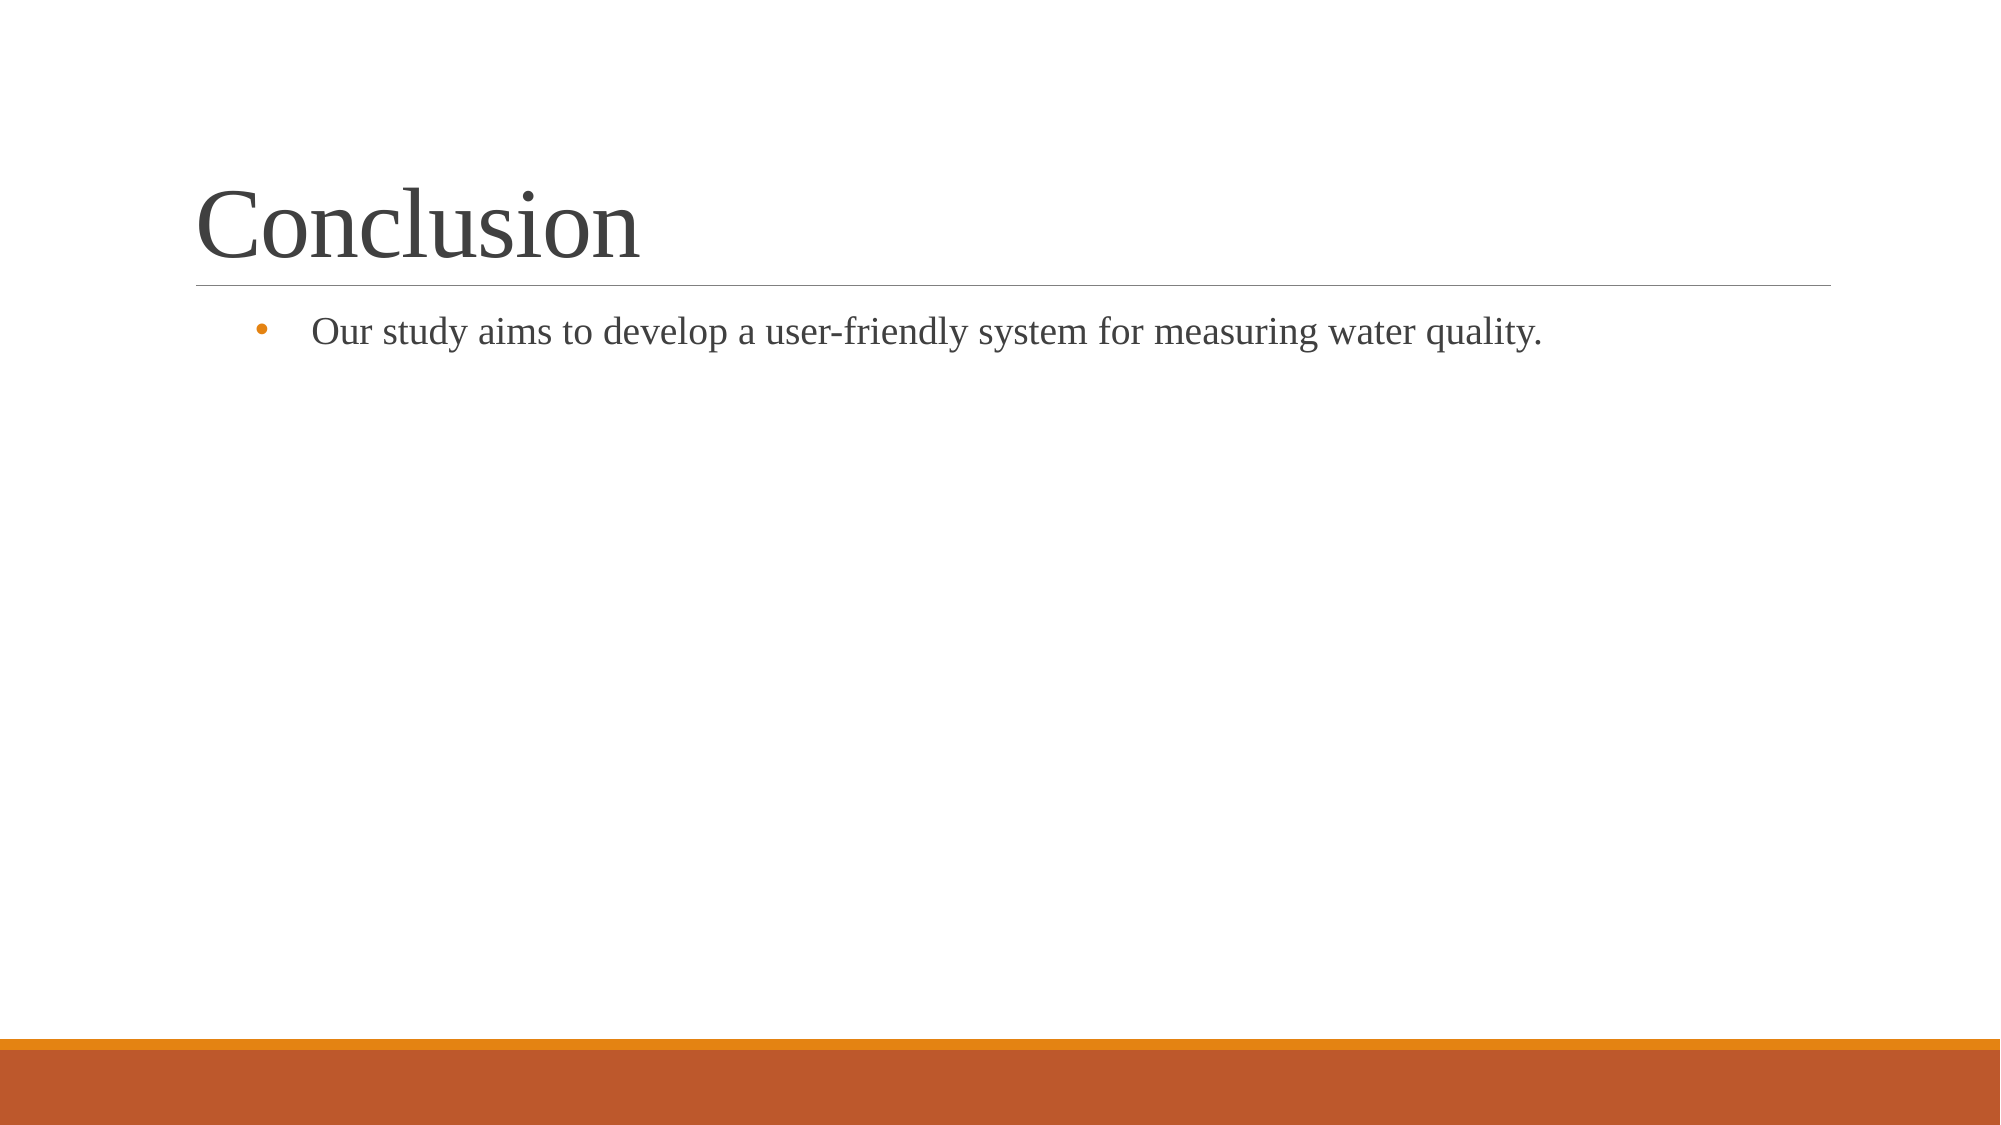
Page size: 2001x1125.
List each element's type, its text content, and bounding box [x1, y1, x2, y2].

title Conclusion [180, 47, 1830, 285]
list Our study aims to develop a user-friendly system for measuring water quality. [180, 302, 1830, 963]
